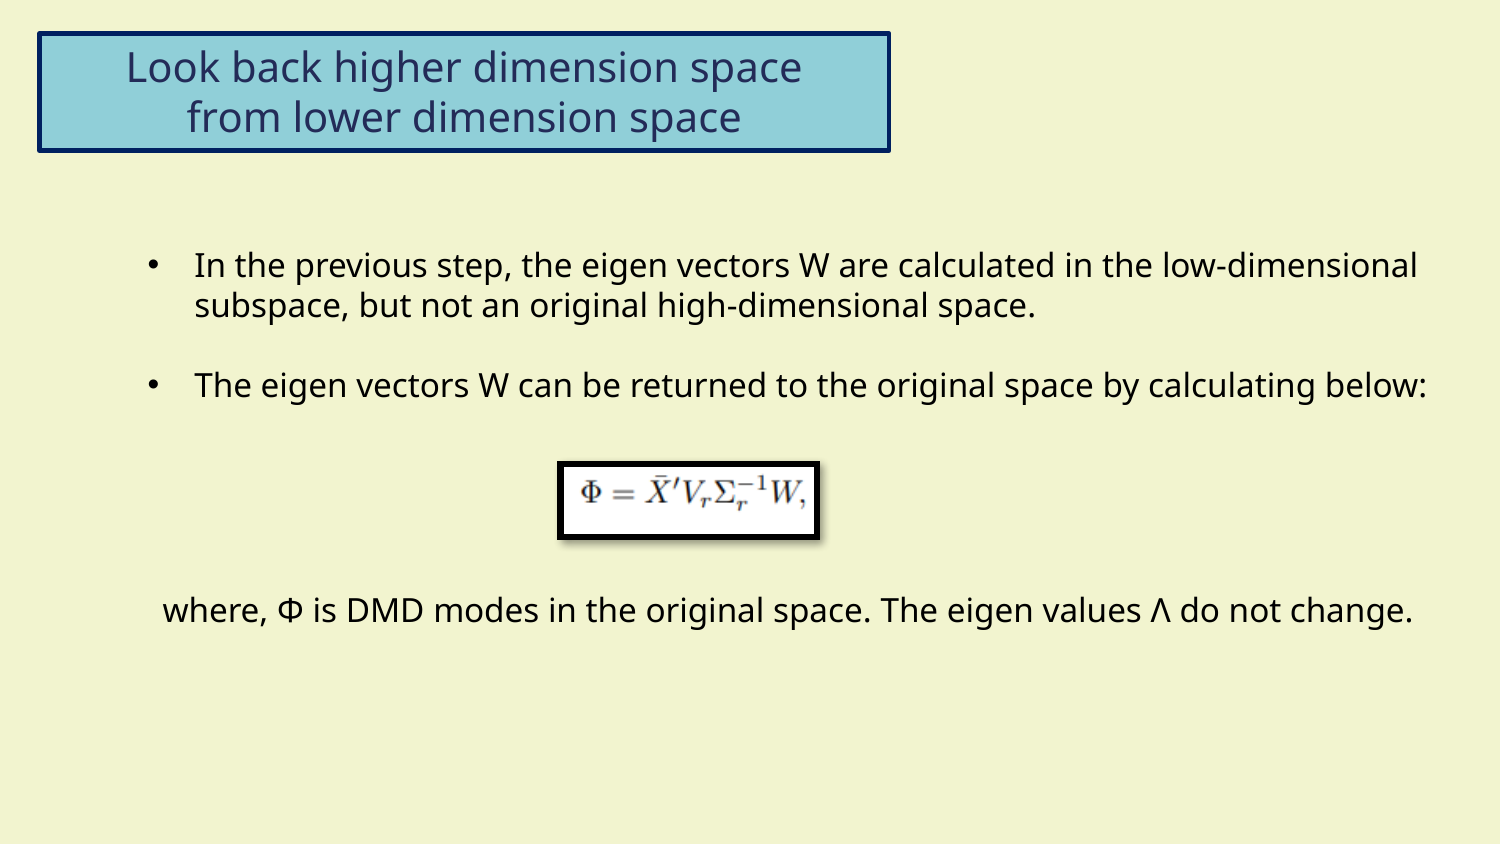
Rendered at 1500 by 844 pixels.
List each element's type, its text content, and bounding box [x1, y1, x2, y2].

text_box Look back higher dimension space from lower dimension space [39, 33, 889, 151]
text_box In the previous step, the eigen vectors W are calculated in the low-dimensional subspace, but not an original high-dimensional space. The eigen vectors W can be returned to the original space by calculating below: [132, 236, 1463, 412]
picture [563, 466, 814, 535]
text_box where, Φ is DMD modes in the original space. The eigen values Λ do not change. [147, 581, 1447, 637]
